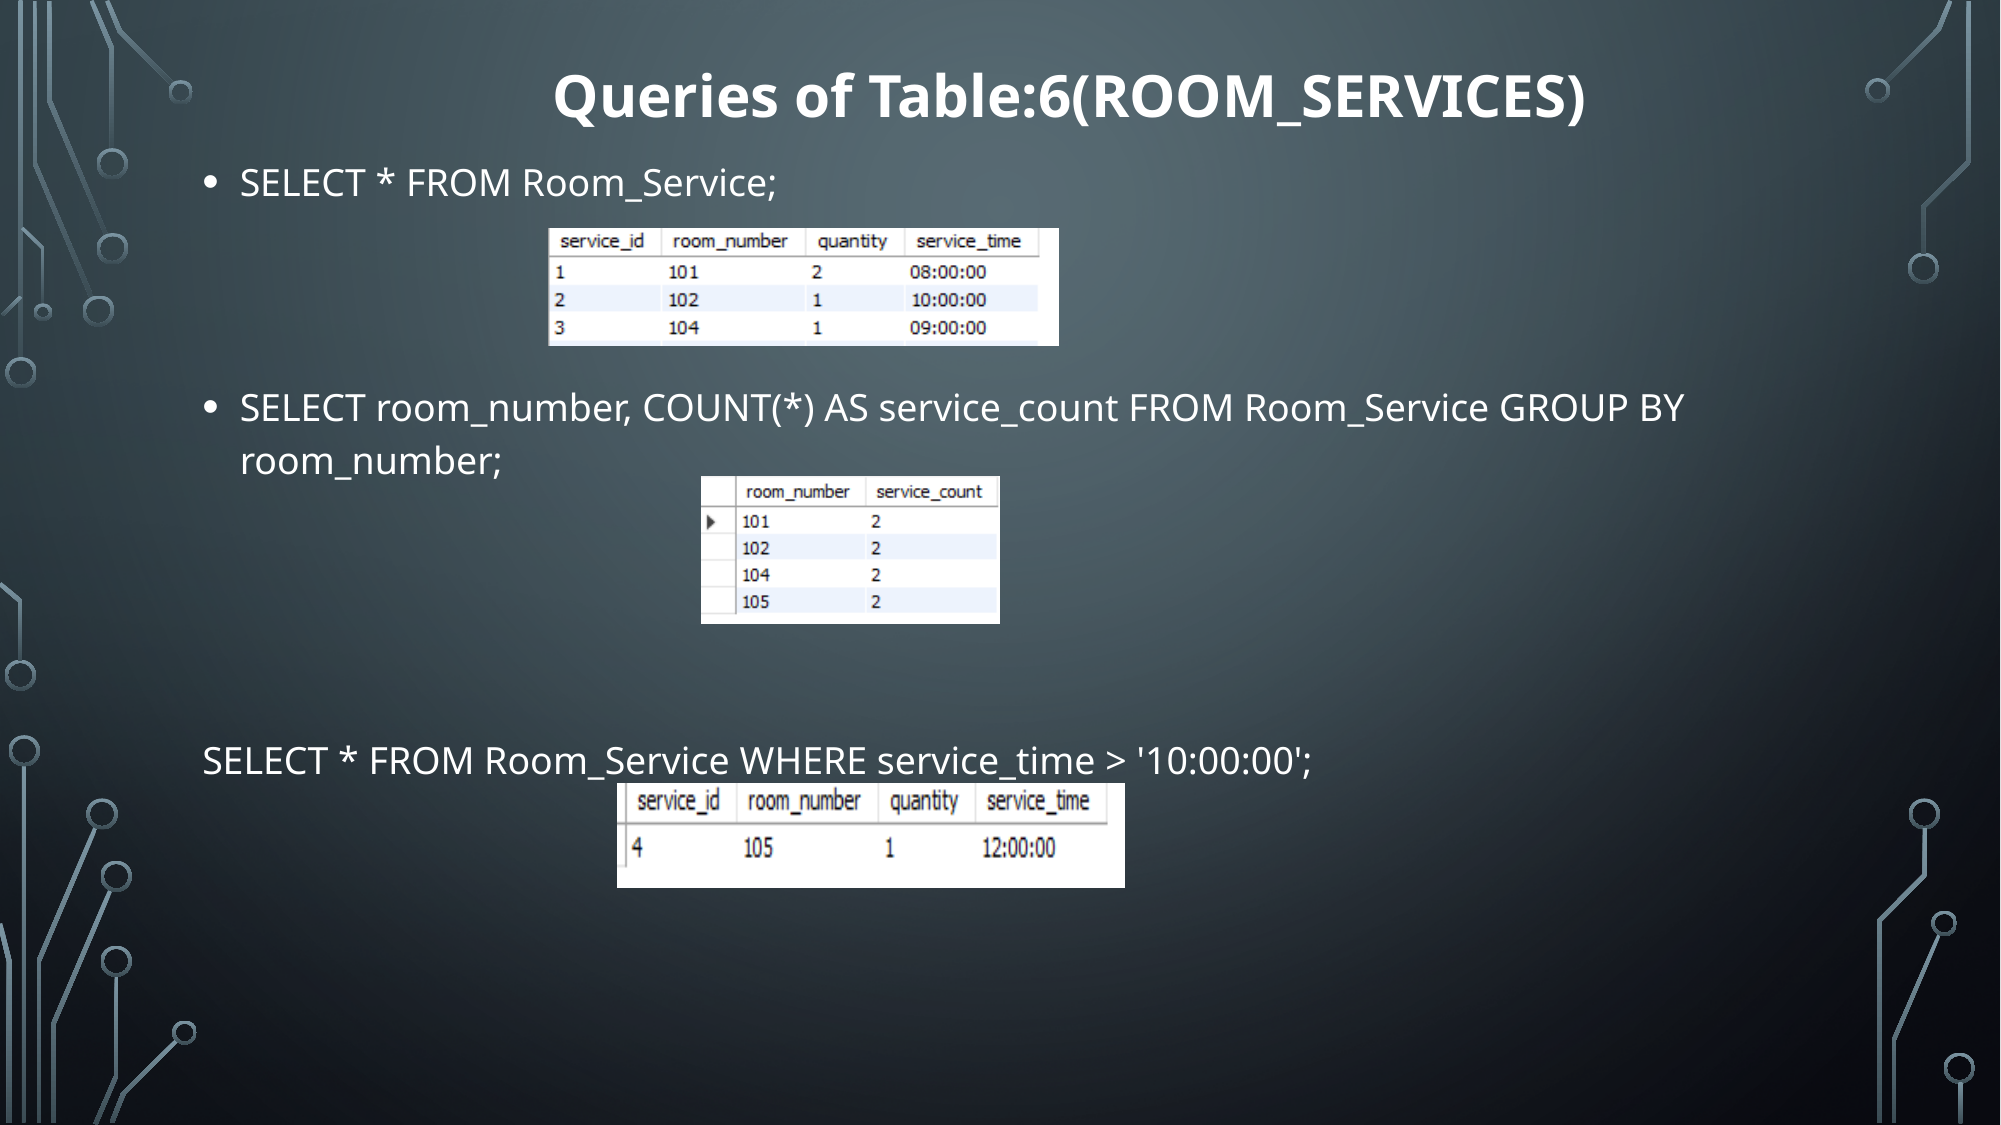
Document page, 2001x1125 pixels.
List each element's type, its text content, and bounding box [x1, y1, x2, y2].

list Queries of Table:6(ROOM_SERVICES) SELECT * FROM Room_Service; SELECT room_number, COUNT(*) AS service_count FROM Room_Service GROUP BY room_number; SELECT * FROM Room_Service WHERE service_time > '10:00:00'; [187, 38, 1813, 1048]
picture [616, 783, 1126, 889]
picture [548, 228, 1059, 347]
picture [700, 476, 1000, 624]
